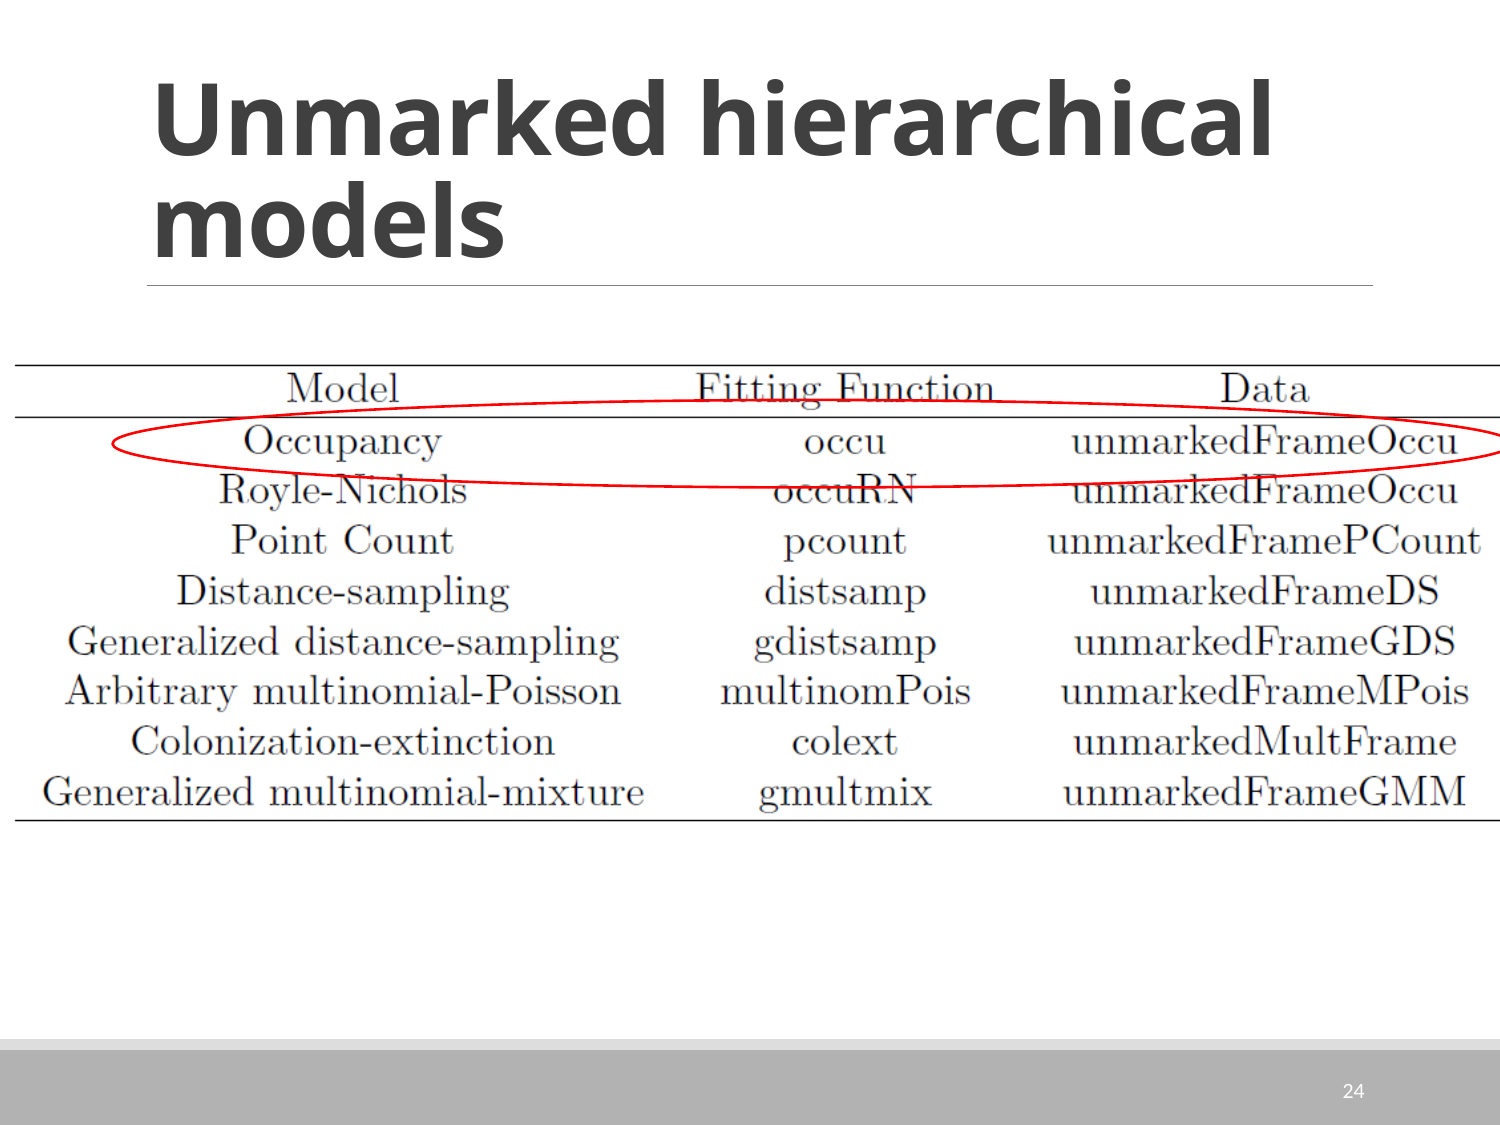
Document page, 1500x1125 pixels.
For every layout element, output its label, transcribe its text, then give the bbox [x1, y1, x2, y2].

slide_number 24 [1218, 1059, 1380, 1120]
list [0, 336, 1500, 841]
title Unmarked hierarchical models [135, 47, 1373, 285]
